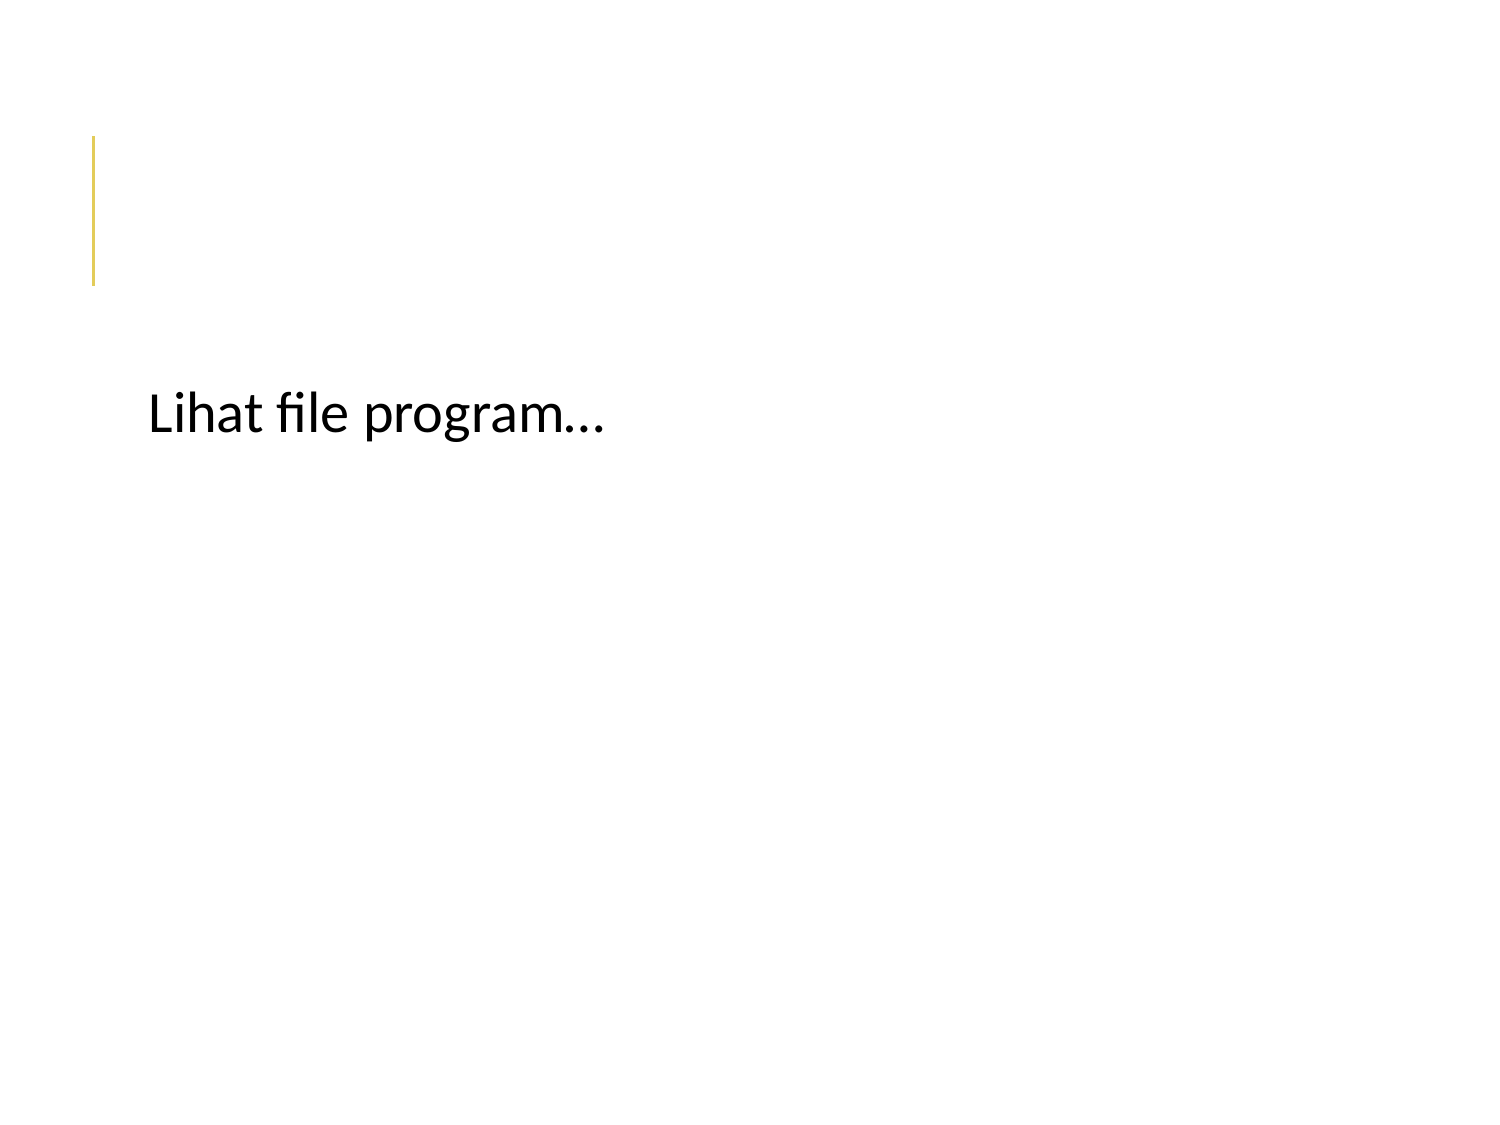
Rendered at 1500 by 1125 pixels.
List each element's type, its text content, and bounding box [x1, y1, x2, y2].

list Lihat file program… [126, 375, 1322, 1035]
